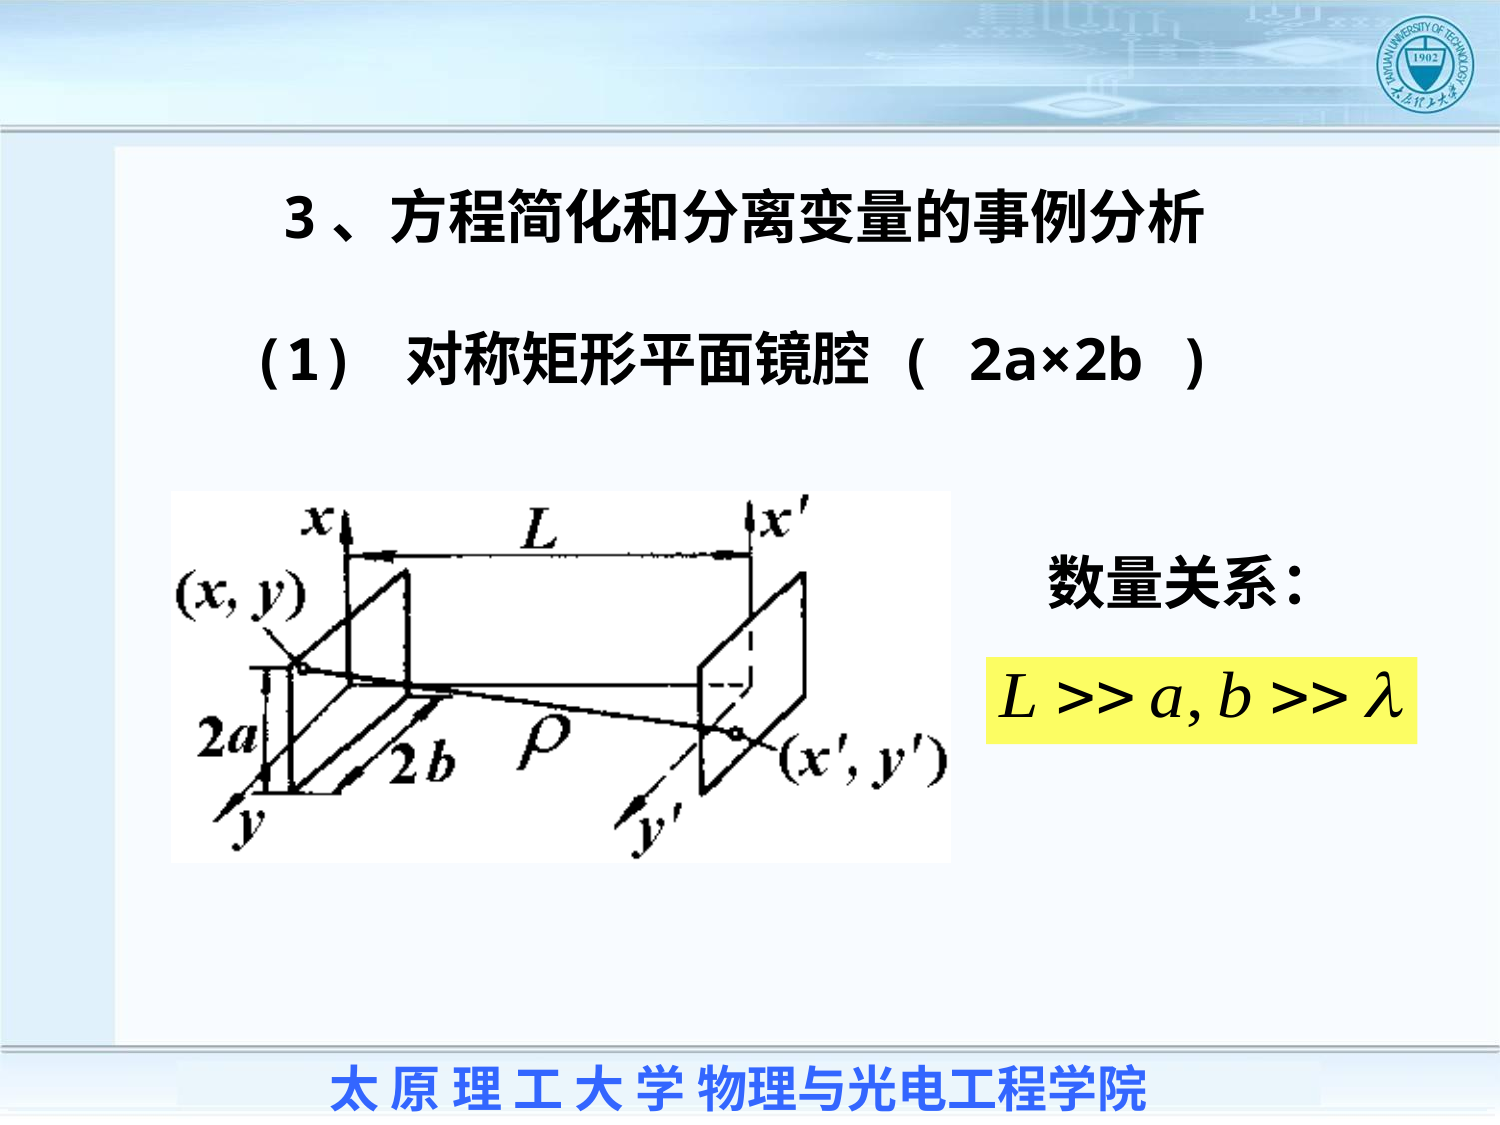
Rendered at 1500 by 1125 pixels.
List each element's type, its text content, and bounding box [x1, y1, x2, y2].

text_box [985, 656, 1418, 745]
text_box 3、方程简化和分离变量的事例分析 [123, 172, 1364, 258]
text_box 数量关系： [1009, 539, 1376, 624]
picture [0, 0, 1500, 1123]
text_box (1) 对称矩形平面镜腔 ( 2a×2b ) [112, 314, 1353, 400]
